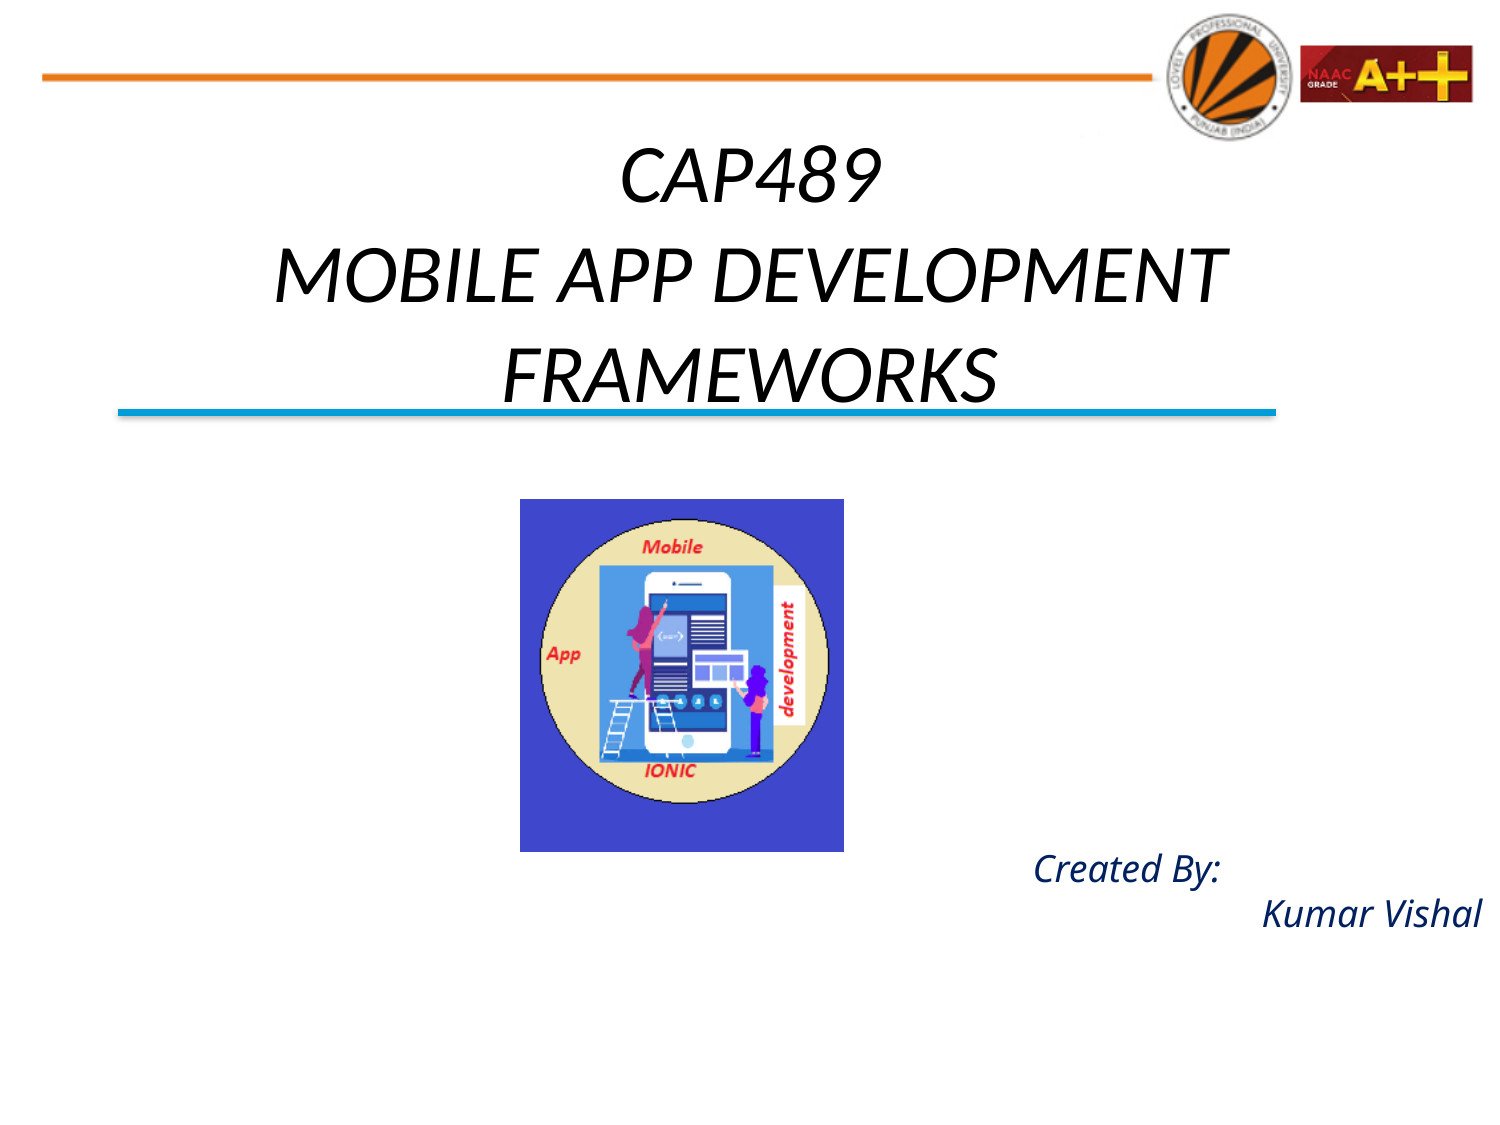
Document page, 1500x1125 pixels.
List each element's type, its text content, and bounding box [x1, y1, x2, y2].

picture [11, 5, 112, 152]
picture [519, 499, 844, 852]
title CAP489 MOBILE APP DEVELOPMENT FRAMEWORKS [112, 0, 1388, 538]
picture [1388, 5, 1489, 152]
